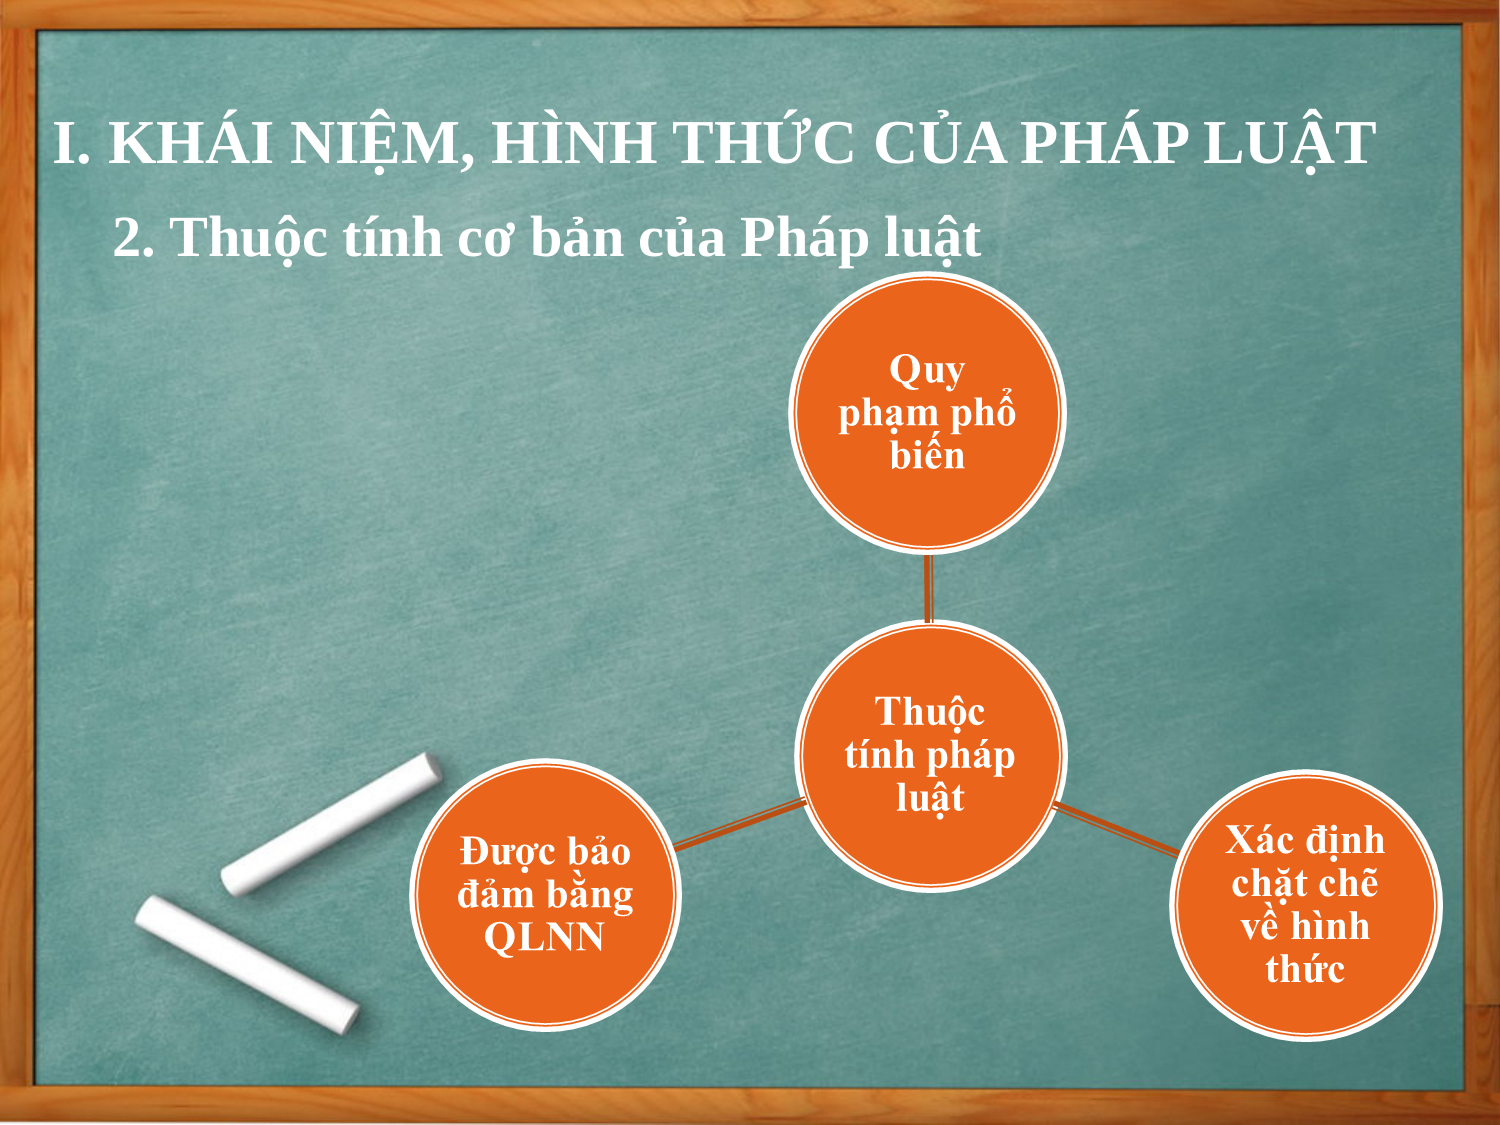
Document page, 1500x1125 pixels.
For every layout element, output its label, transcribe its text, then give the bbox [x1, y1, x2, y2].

title I. KHÁI NIỆM, HÌNH THỨC CỦA PHÁP LUẬT [37, 45, 1463, 233]
picture [0, 0, 1500, 1125]
list 2. Thuộc tính cơ bản của Pháp luật [24, 112, 1463, 850]
